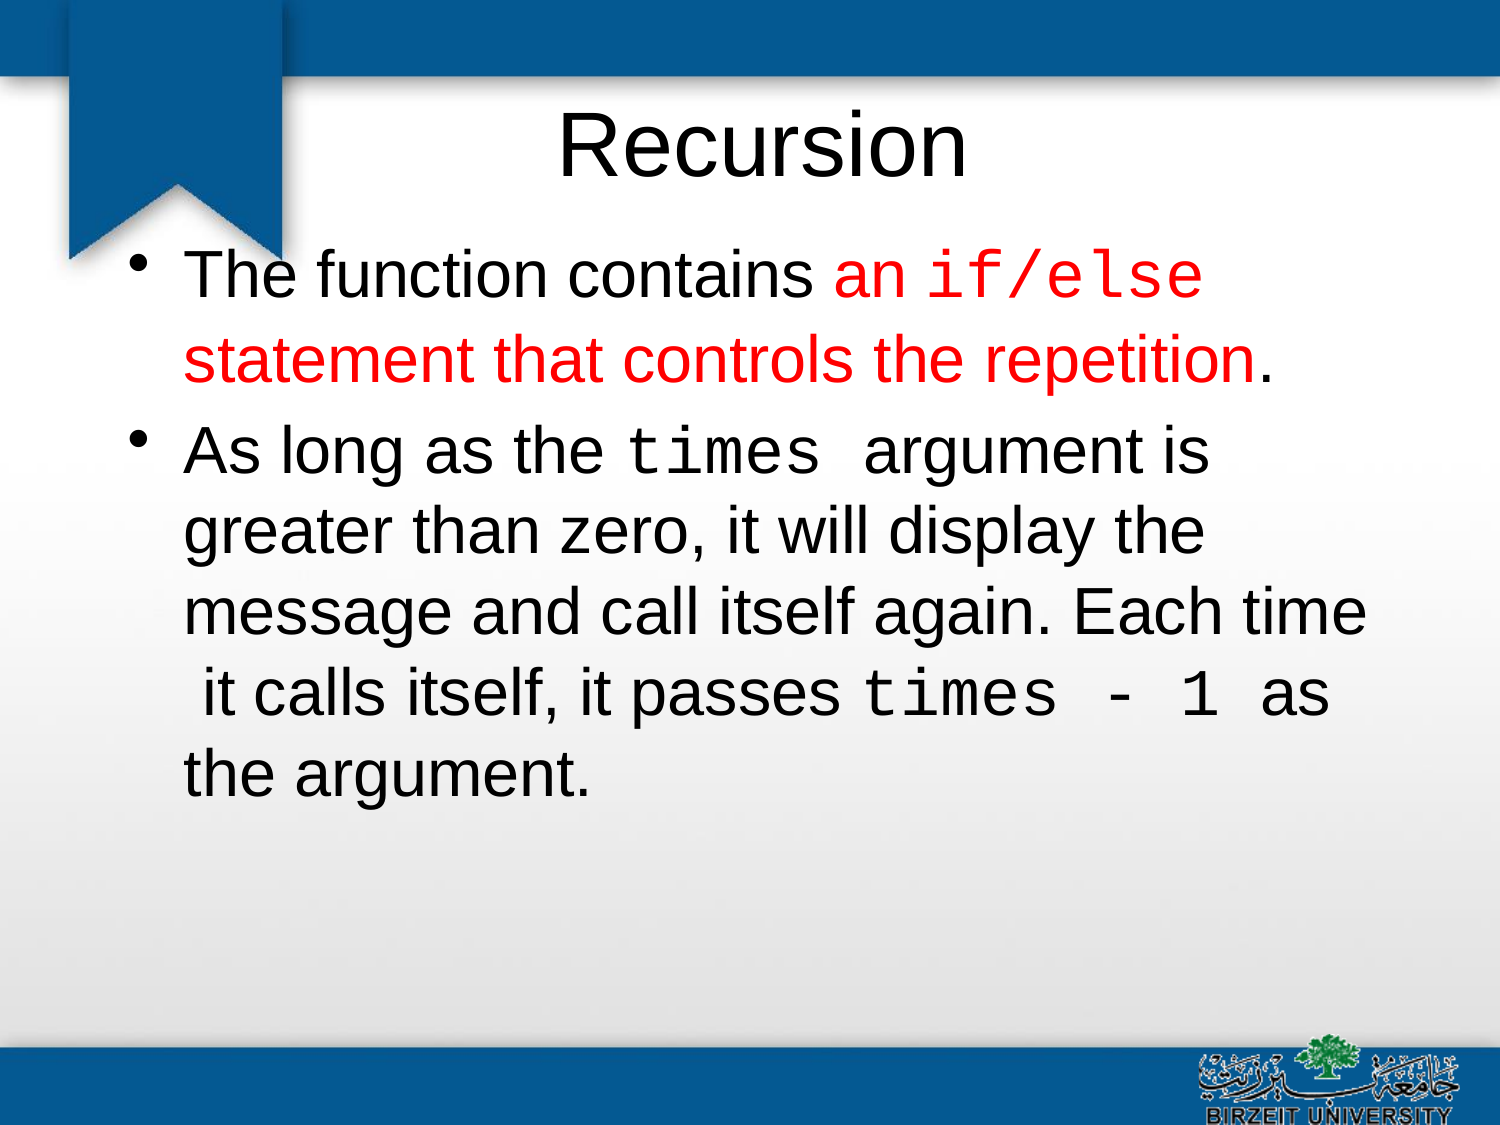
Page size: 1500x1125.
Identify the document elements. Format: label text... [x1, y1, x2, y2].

title Recursion [553, 82, 972, 224]
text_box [1198, 1034, 1500, 1125]
text_box The function contains an if/else statement that controls the repetition. As long as the times argument is greater than zero, it will display the message and call itself again. Each time it calls itself, it passes times - 1 as the argument. [125, 224, 1374, 810]
picture [0, 0, 1500, 1125]
